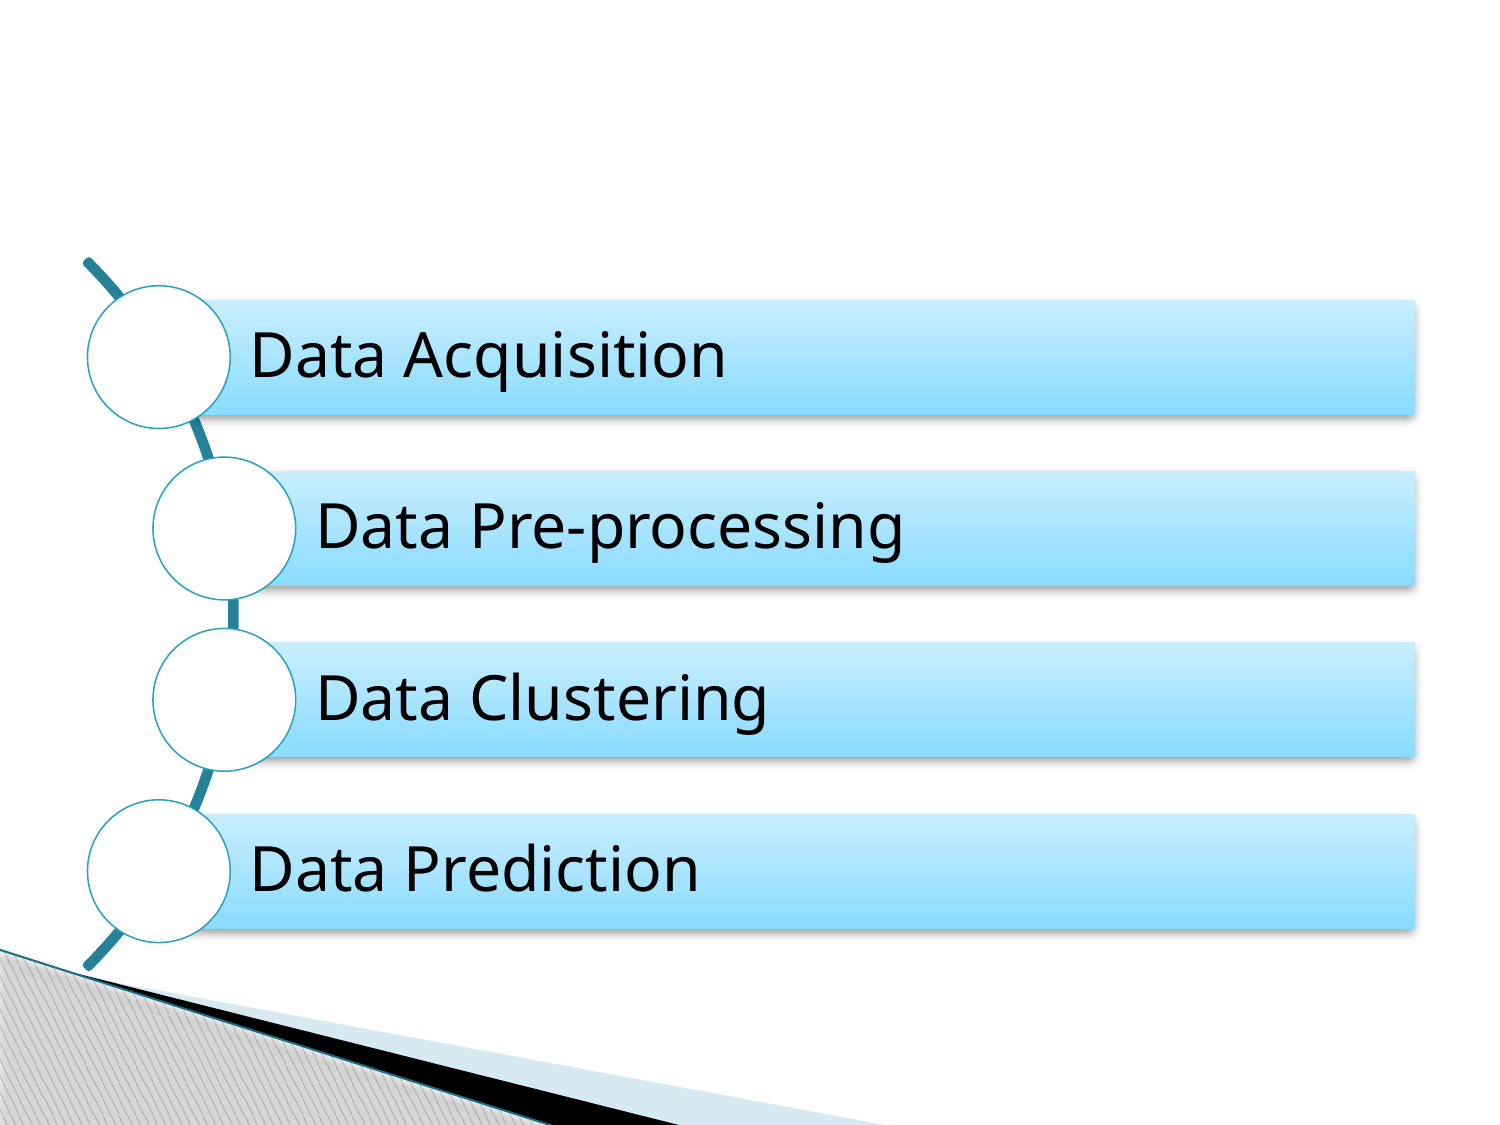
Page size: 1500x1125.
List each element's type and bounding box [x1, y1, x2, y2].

list [74, 242, 1426, 986]
